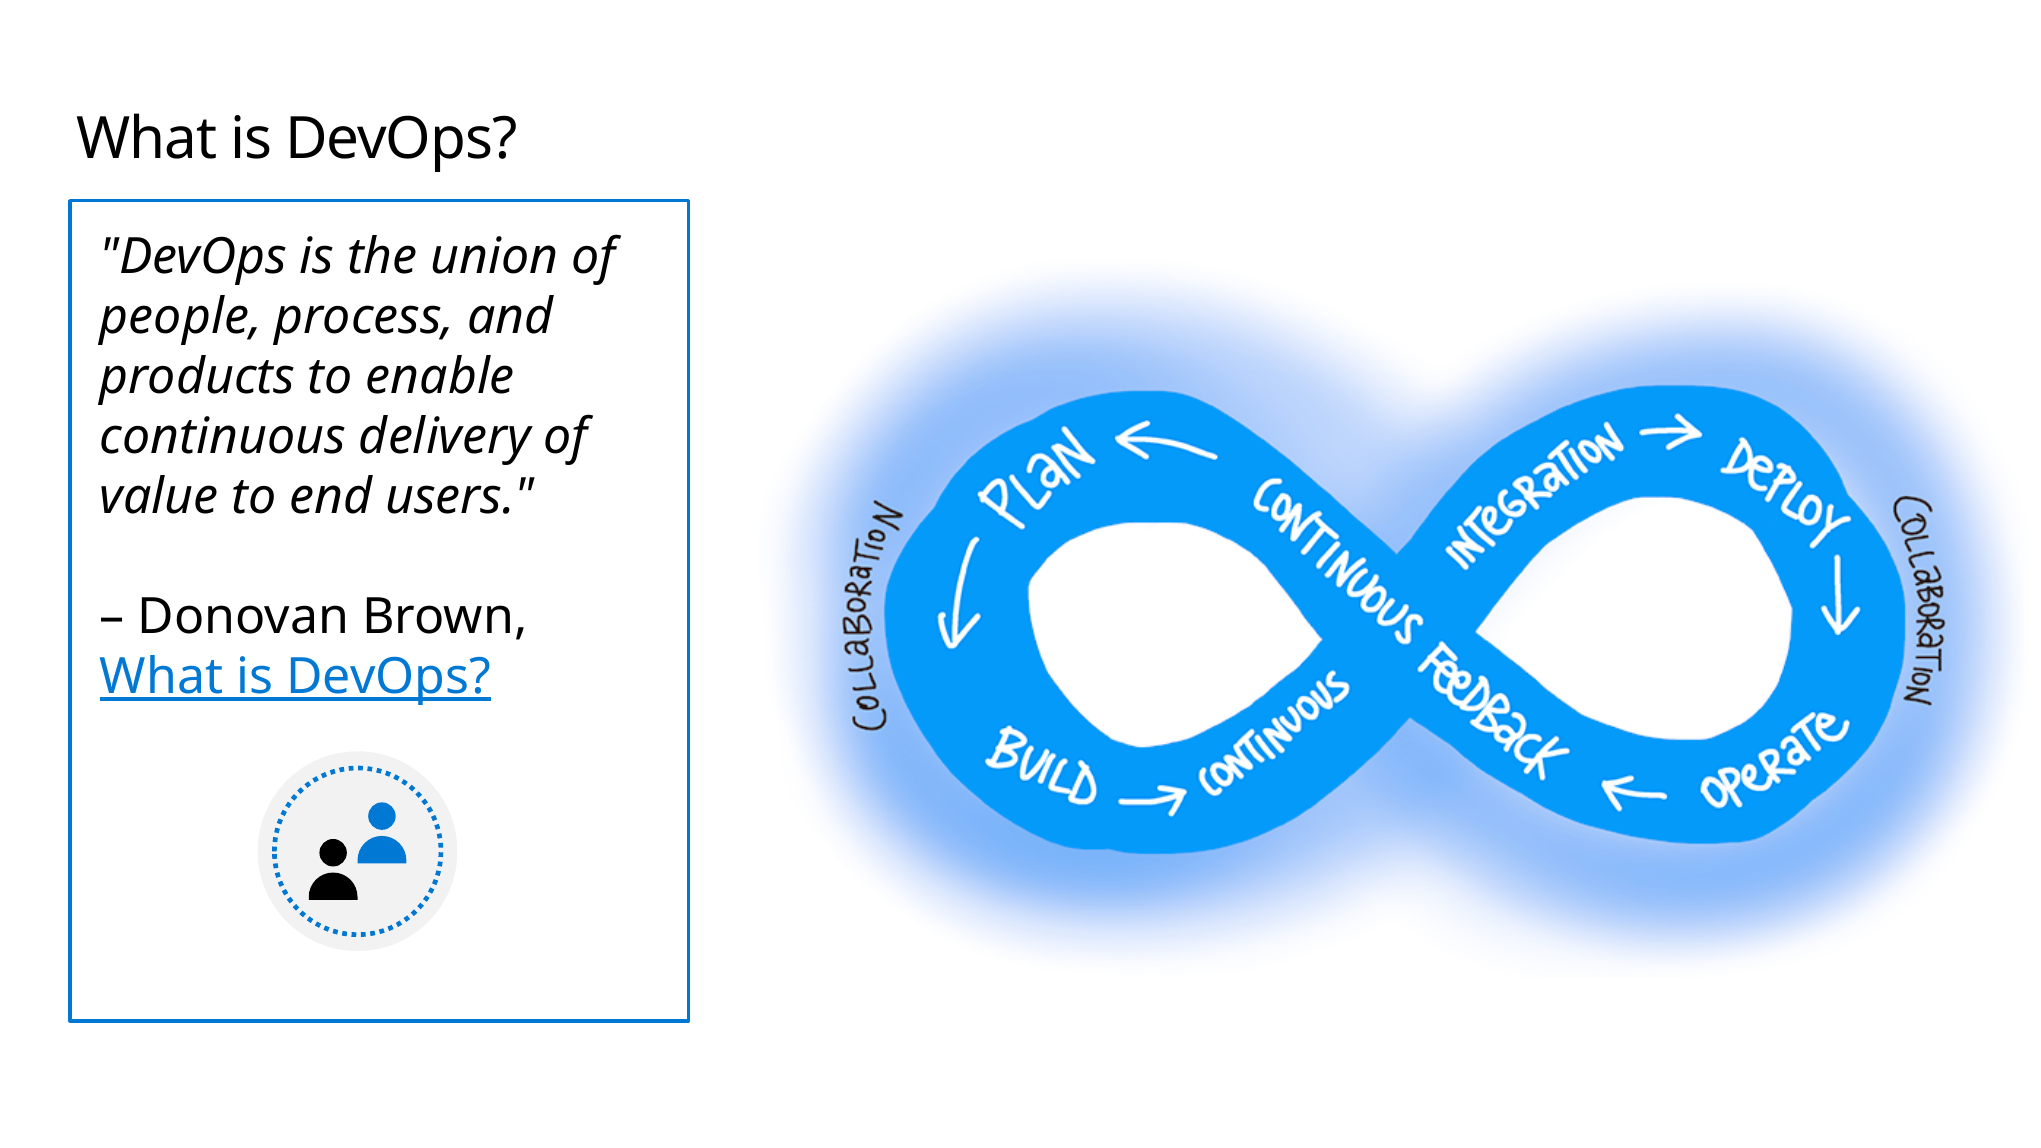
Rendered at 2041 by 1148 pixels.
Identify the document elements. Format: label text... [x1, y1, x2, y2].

picture [759, 243, 2041, 978]
picture [257, 750, 458, 952]
text_box "DevOps is the union of people, process, and products to enable continuous delivery of value to end users." – Donovan Brown, What is DevOps? [69, 200, 689, 1022]
title What is DevOps? [76, 103, 1969, 172]
